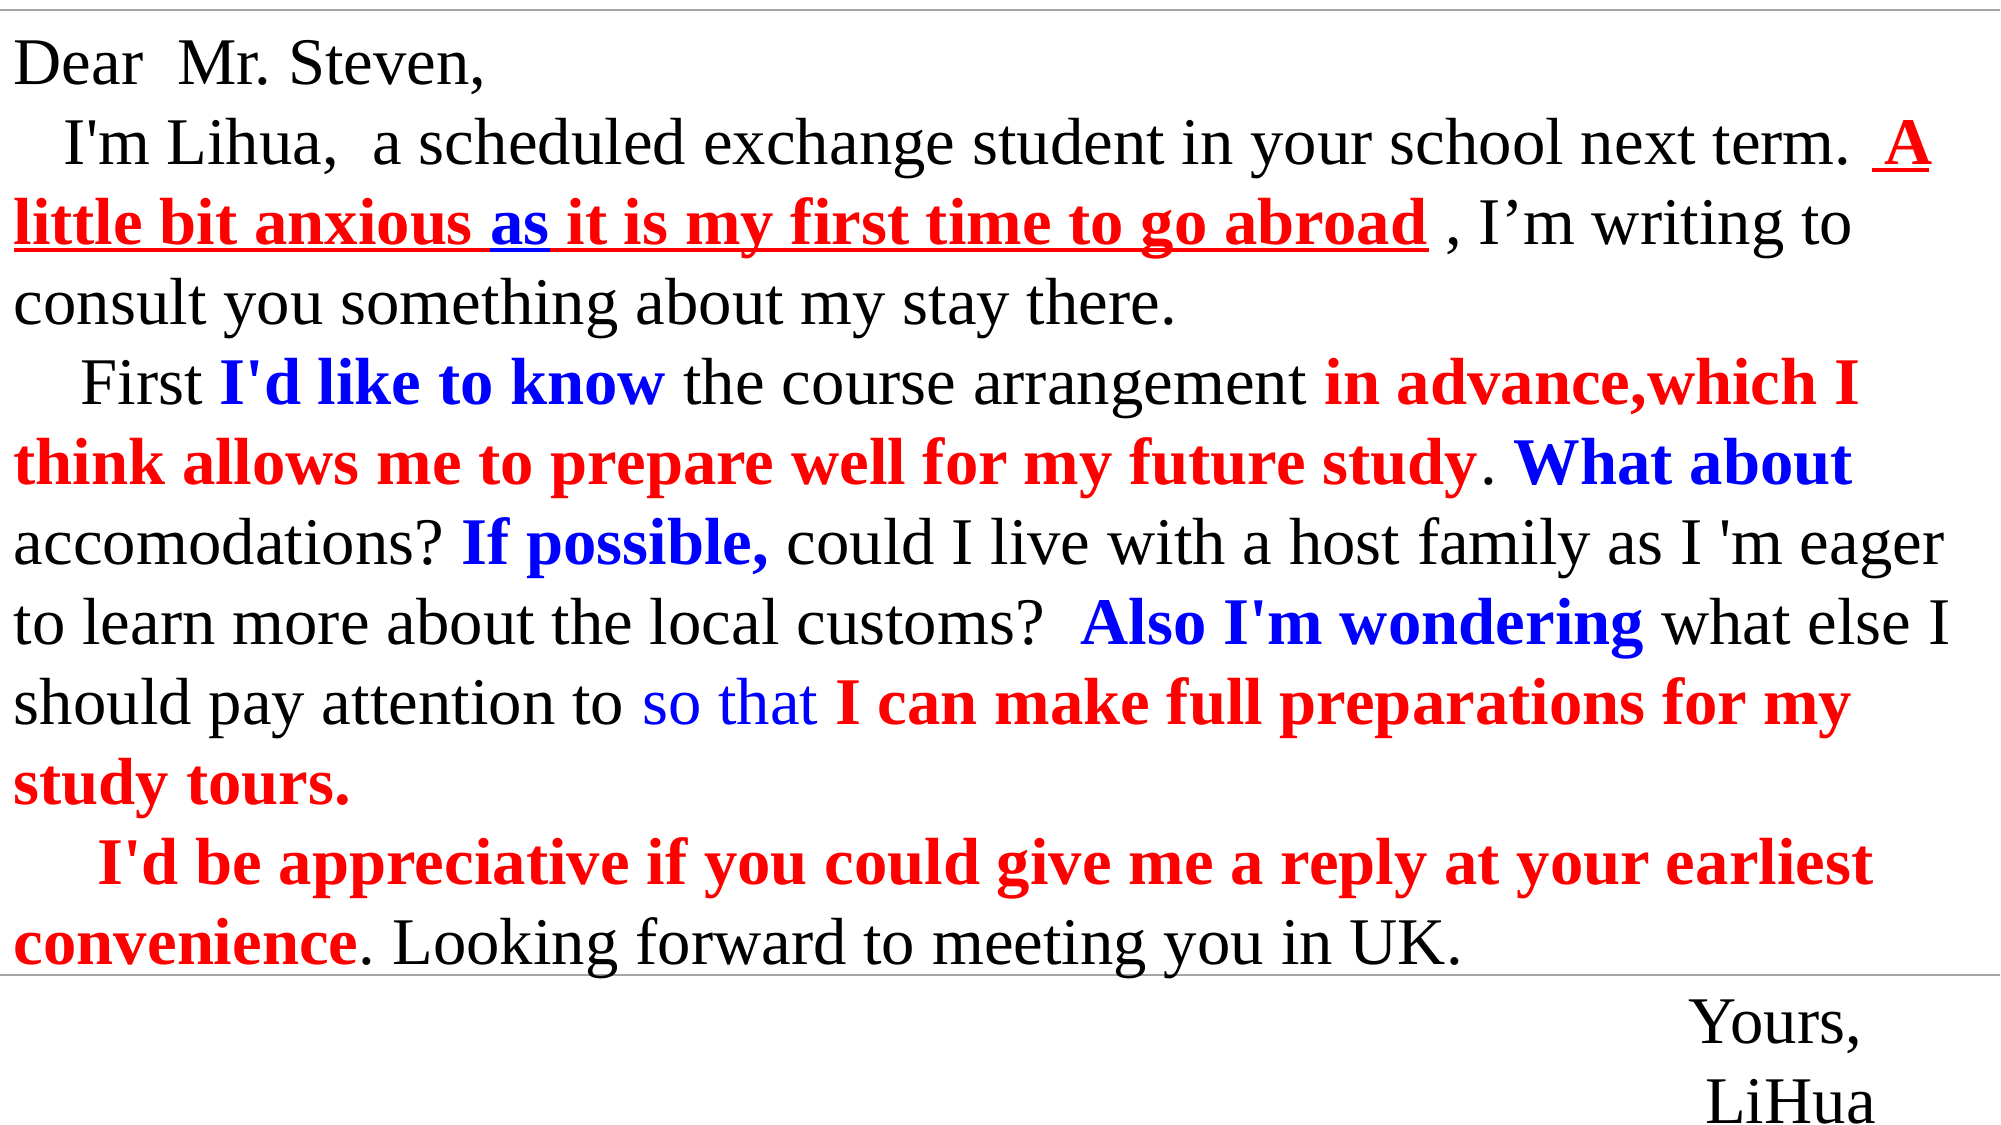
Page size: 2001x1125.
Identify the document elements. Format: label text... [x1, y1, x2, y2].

list Dear Mr. Steven, I'm Lihua, a scheduled exchange student in your school next term. A little bit anxious as it is my first time to go abroad , I’m writing to consult you something about my stay there. First I'd like to know the course arrangement in advance,which I think allows me to prepare well for my future study. What about accomodations? If possible, could I live with a host family as I 'm eager to learn more about the local customs? Also I'm wondering what else I should pay attention to so that I can make full preparations for my study tours. I'd be appreciative if you could give me a reply at your earliest convenience. Looking forward to meeting you in UK. Yours, LiHua [0, 9, 2000, 976]
